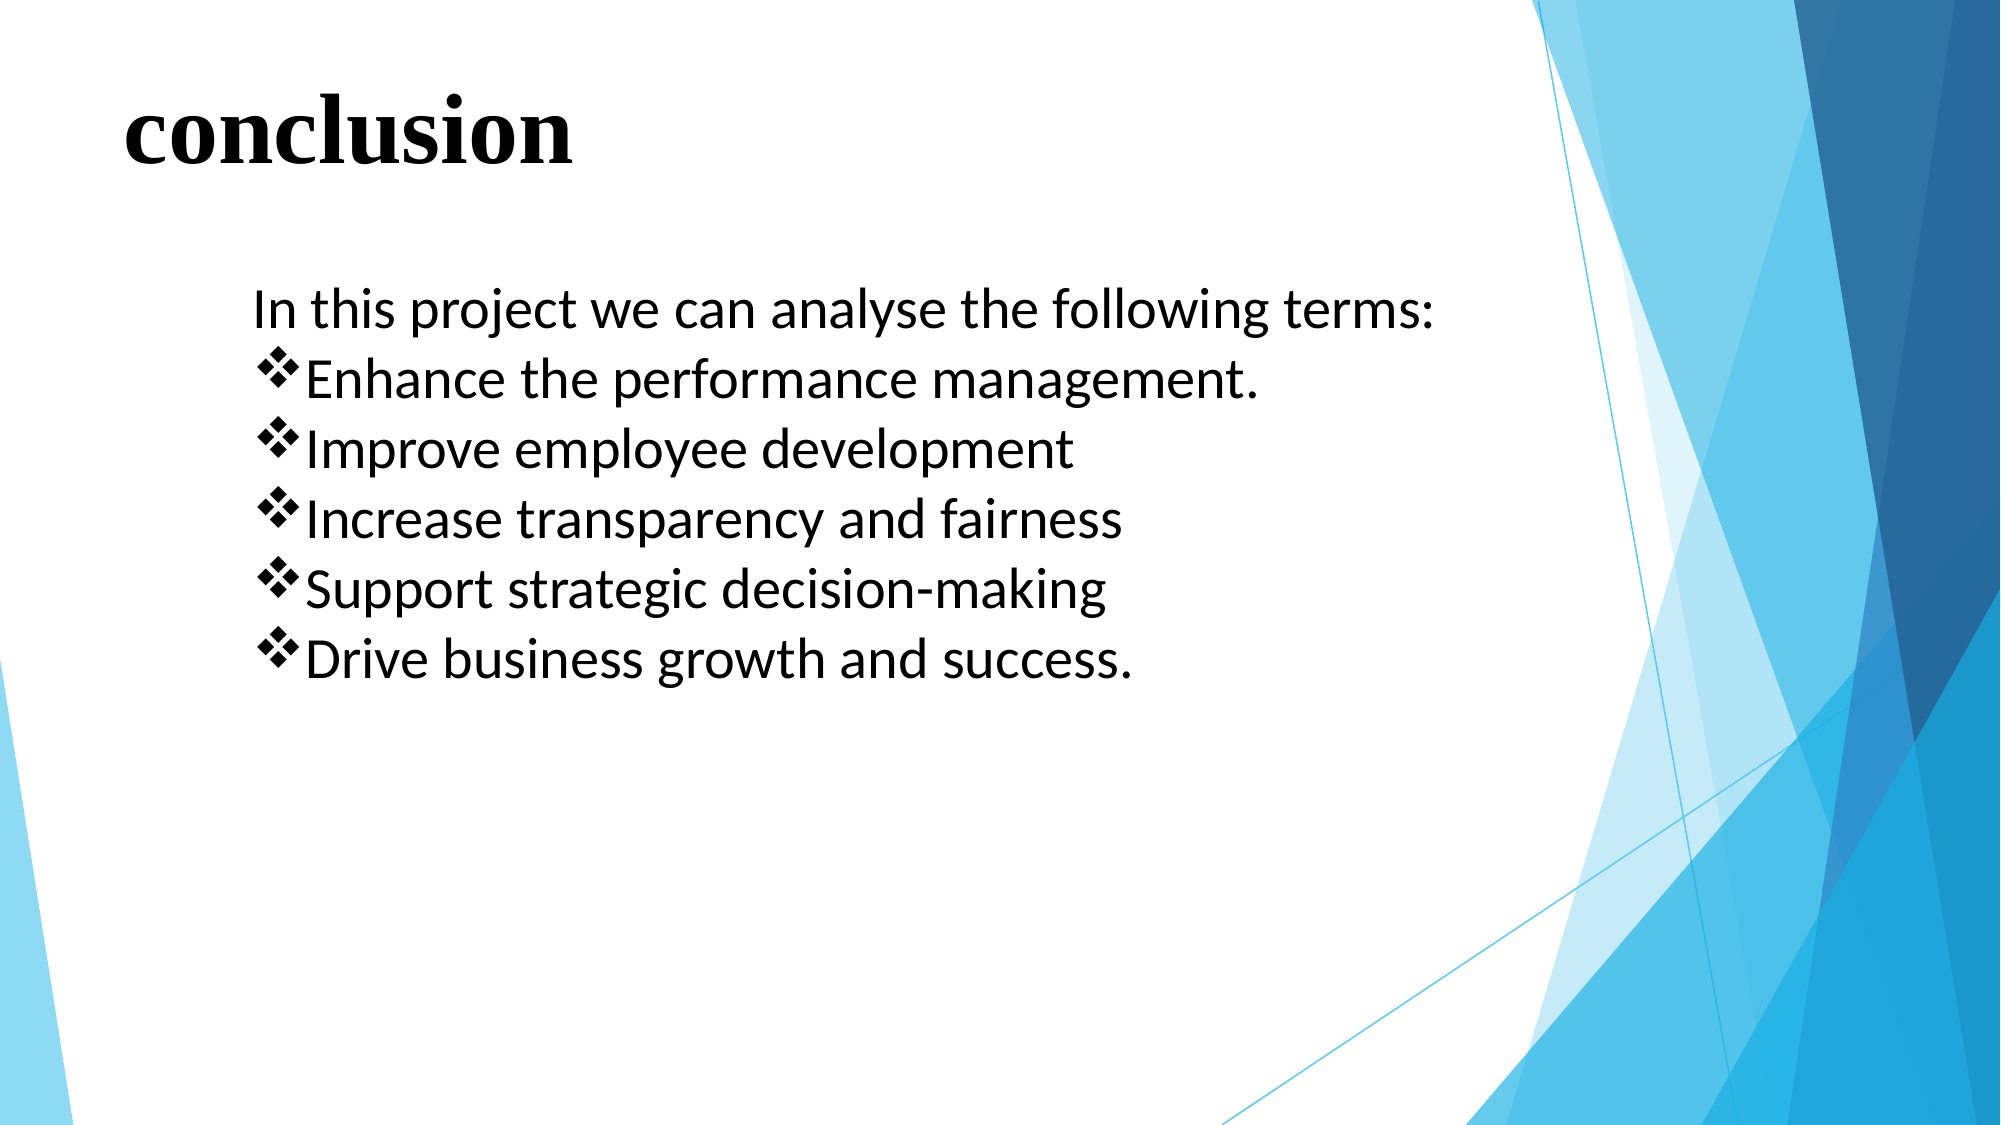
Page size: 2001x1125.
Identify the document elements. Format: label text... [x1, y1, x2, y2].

title conclusion [123, 63, 1877, 188]
text_box In this project we can analyse the following terms: Enhance the performance management. Improve employee development Increase transparency and fairness Support strategic decision-making Drive business growth and success. [237, 262, 1688, 768]
